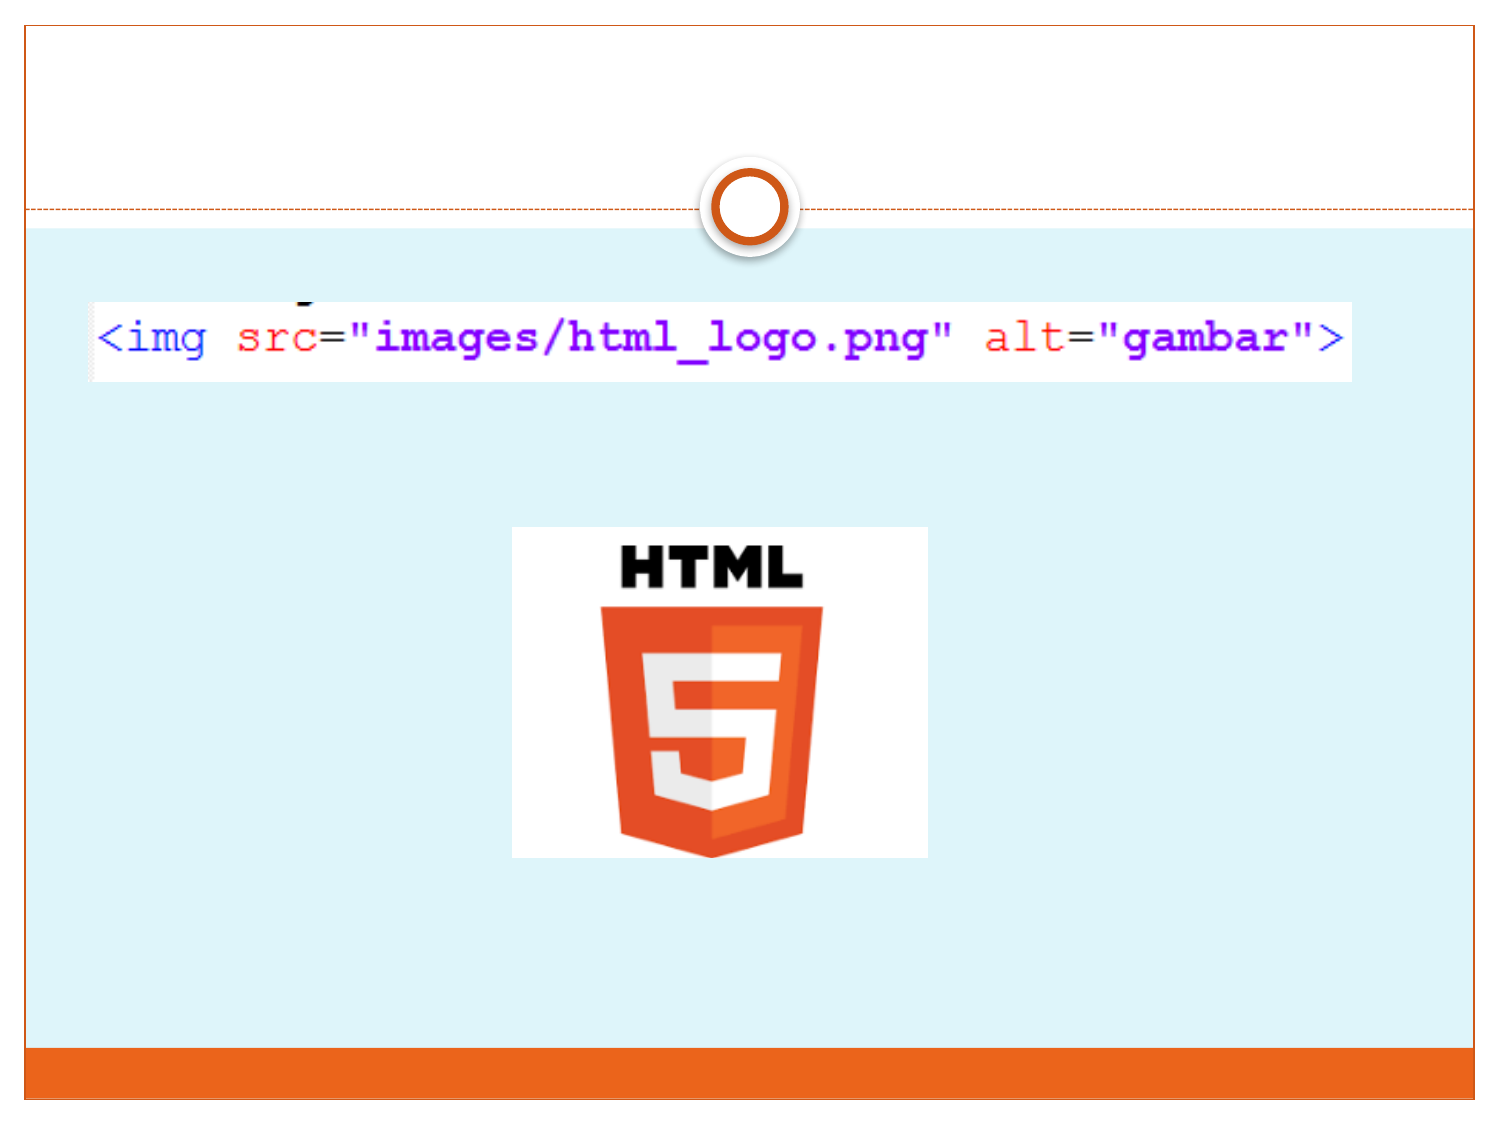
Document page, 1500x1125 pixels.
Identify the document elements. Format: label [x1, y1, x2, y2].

picture [511, 526, 928, 859]
picture [88, 302, 1352, 382]
